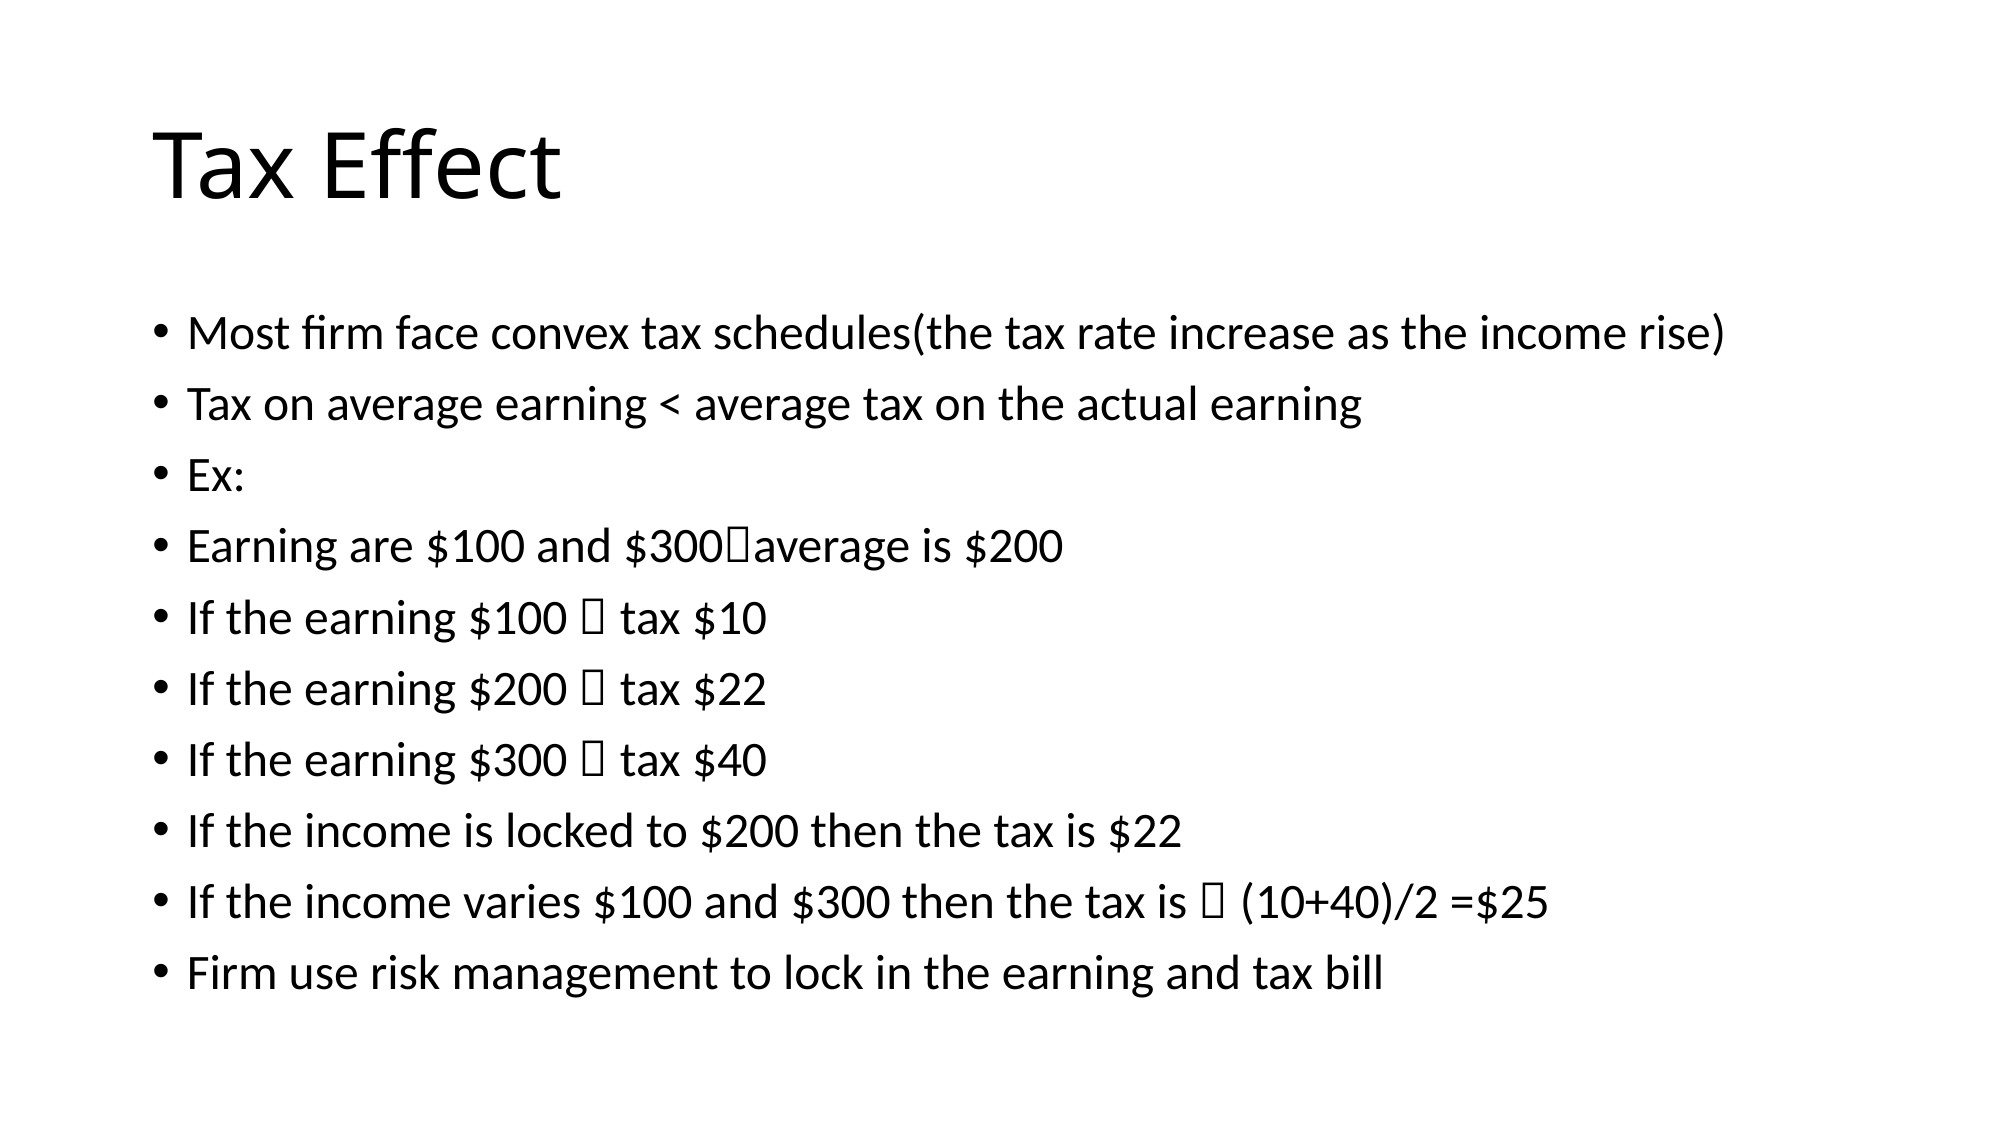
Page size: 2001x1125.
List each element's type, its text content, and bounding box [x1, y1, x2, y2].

list Most firm face convex tax schedules(the tax rate increase as the income rise) Tax on average earning < average tax on the actual earning Ex: Earning are $100 and $300average is $200 If the earning $100  tax $10 If the earning $200  tax $22 If the earning $300  tax $40 If the income is locked to $200 then the tax is $22 If the income varies $100 and $300 then the tax is  (10+40)/2 =$25 Firm use risk management to lock in the earning and tax bill [137, 299, 1863, 1014]
title Tax Effect [137, 59, 1863, 278]
